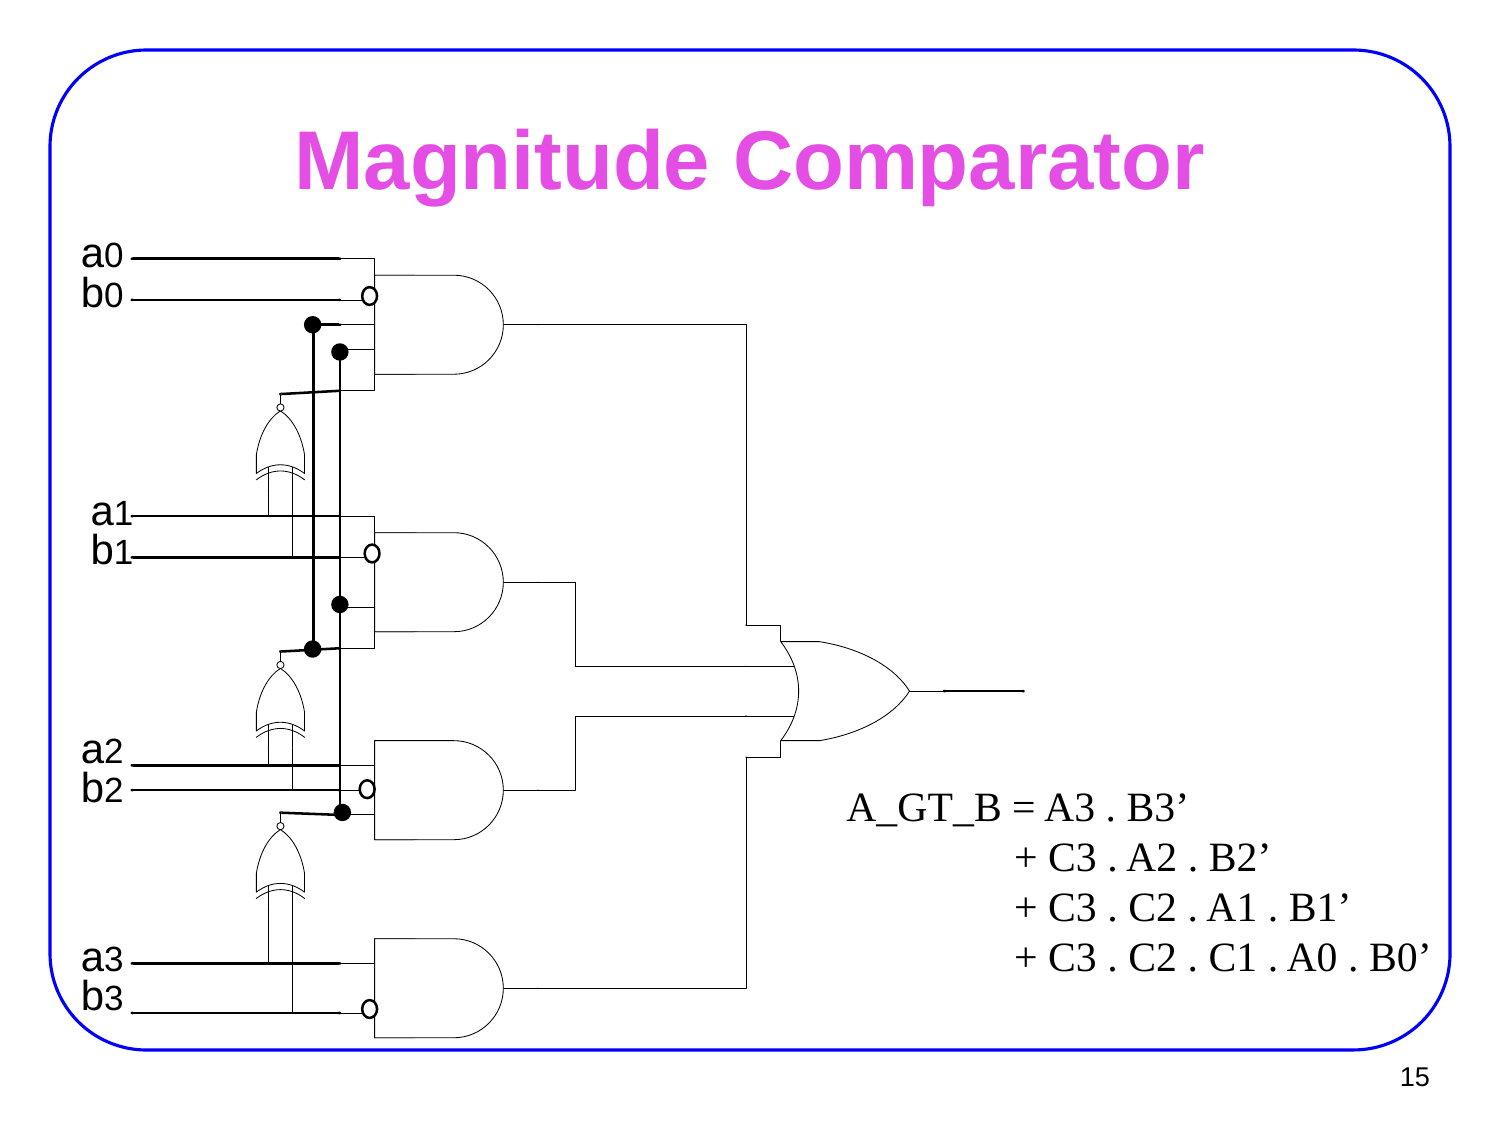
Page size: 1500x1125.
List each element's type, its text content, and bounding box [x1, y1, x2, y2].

slide_number 15 [1351, 1047, 1444, 1104]
title Magnitude Comparator [112, 62, 1388, 250]
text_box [76, 219, 1029, 1043]
text_box A_GT_B = A3 . B3’ + C3 . A2 . B2’ + C3 . C2 . A1 . B1’ + C3 . C2 . C1 . A0 . B0’ [1032, 772, 1447, 988]
